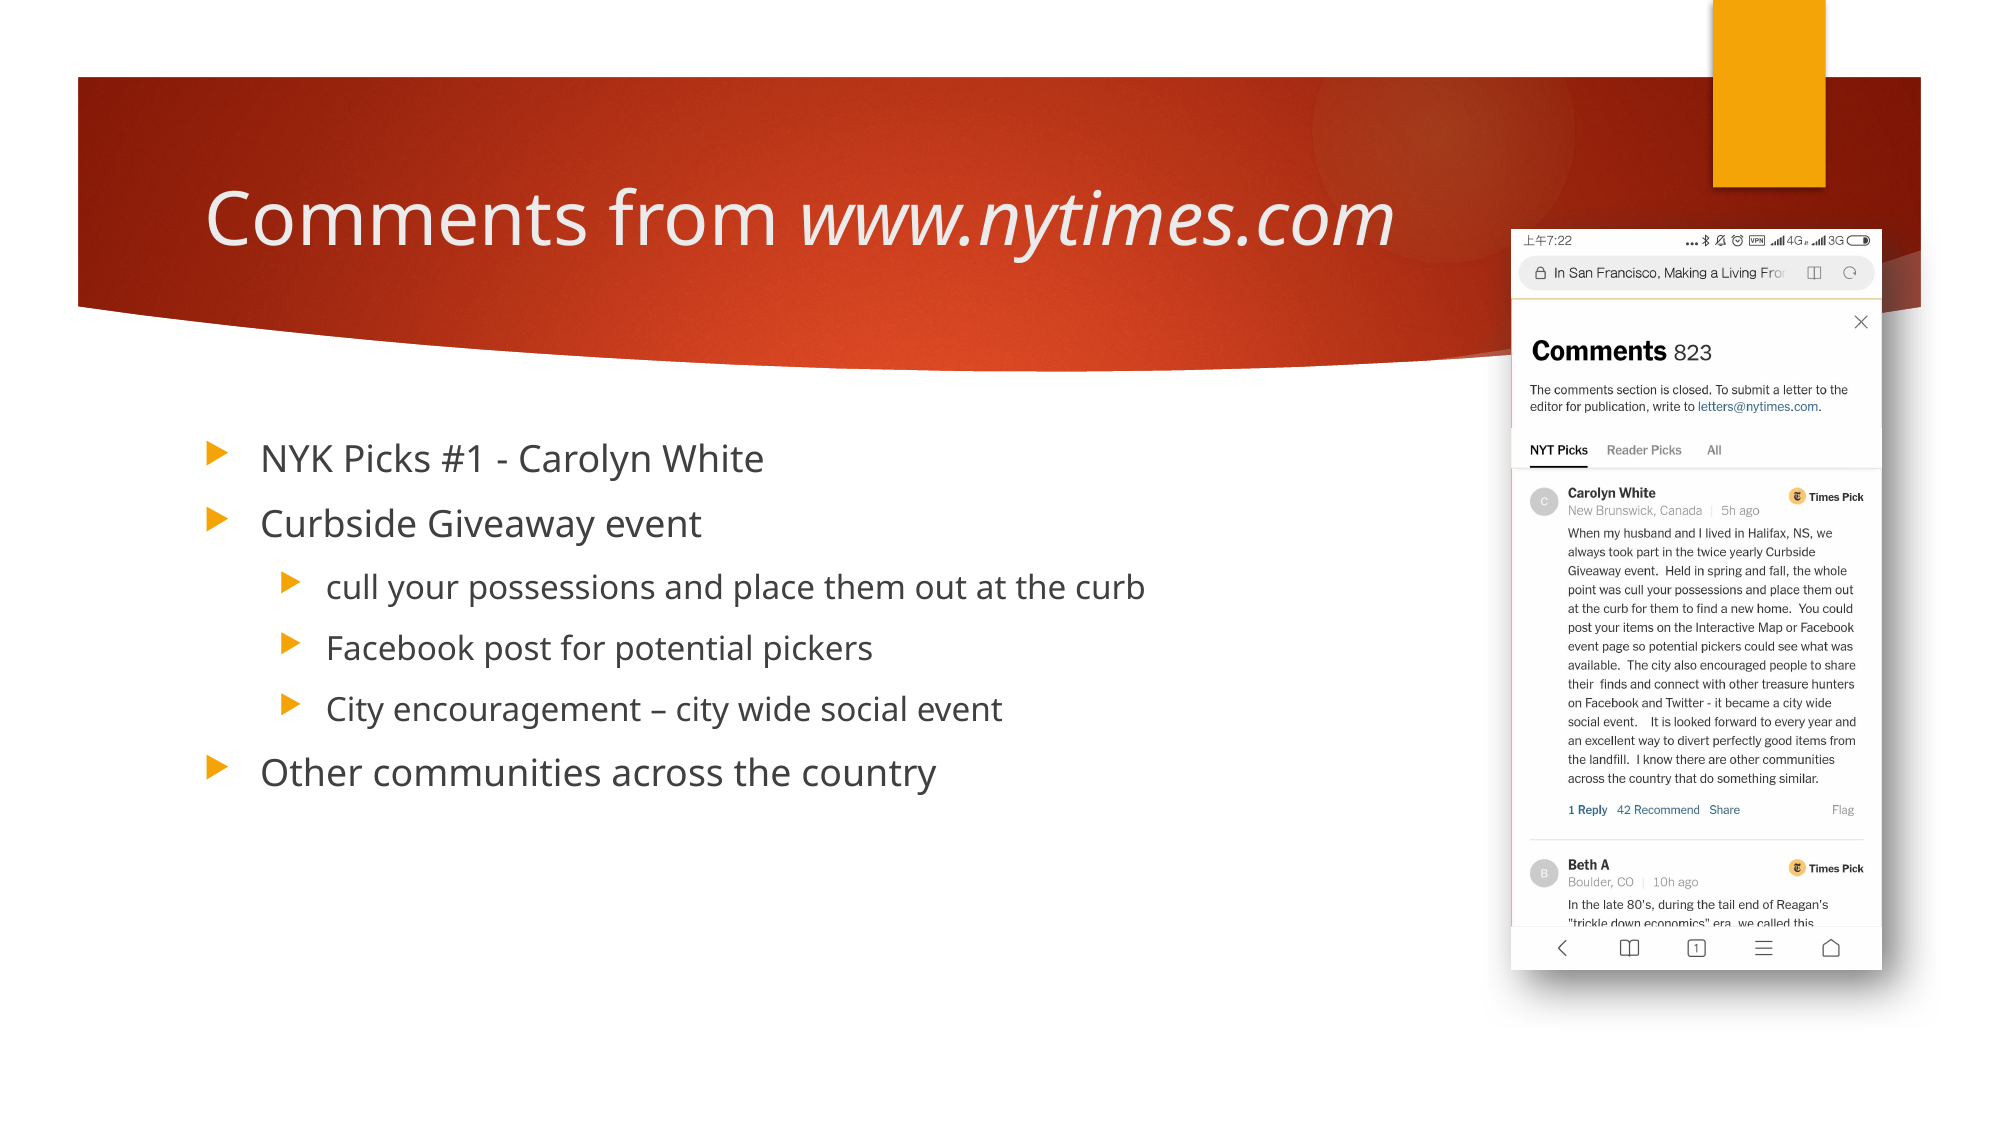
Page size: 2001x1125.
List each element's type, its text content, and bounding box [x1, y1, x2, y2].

list NYK Picks #1 - Carolyn White Curbside Giveaway event cull your possessions and place them out at the curb Facebook post for potential pickers City encouragement – city wide social event Other communities across the country [188, 427, 1287, 988]
title Comments from www.nytimes.com [189, 155, 1627, 275]
picture [1510, 229, 1882, 970]
